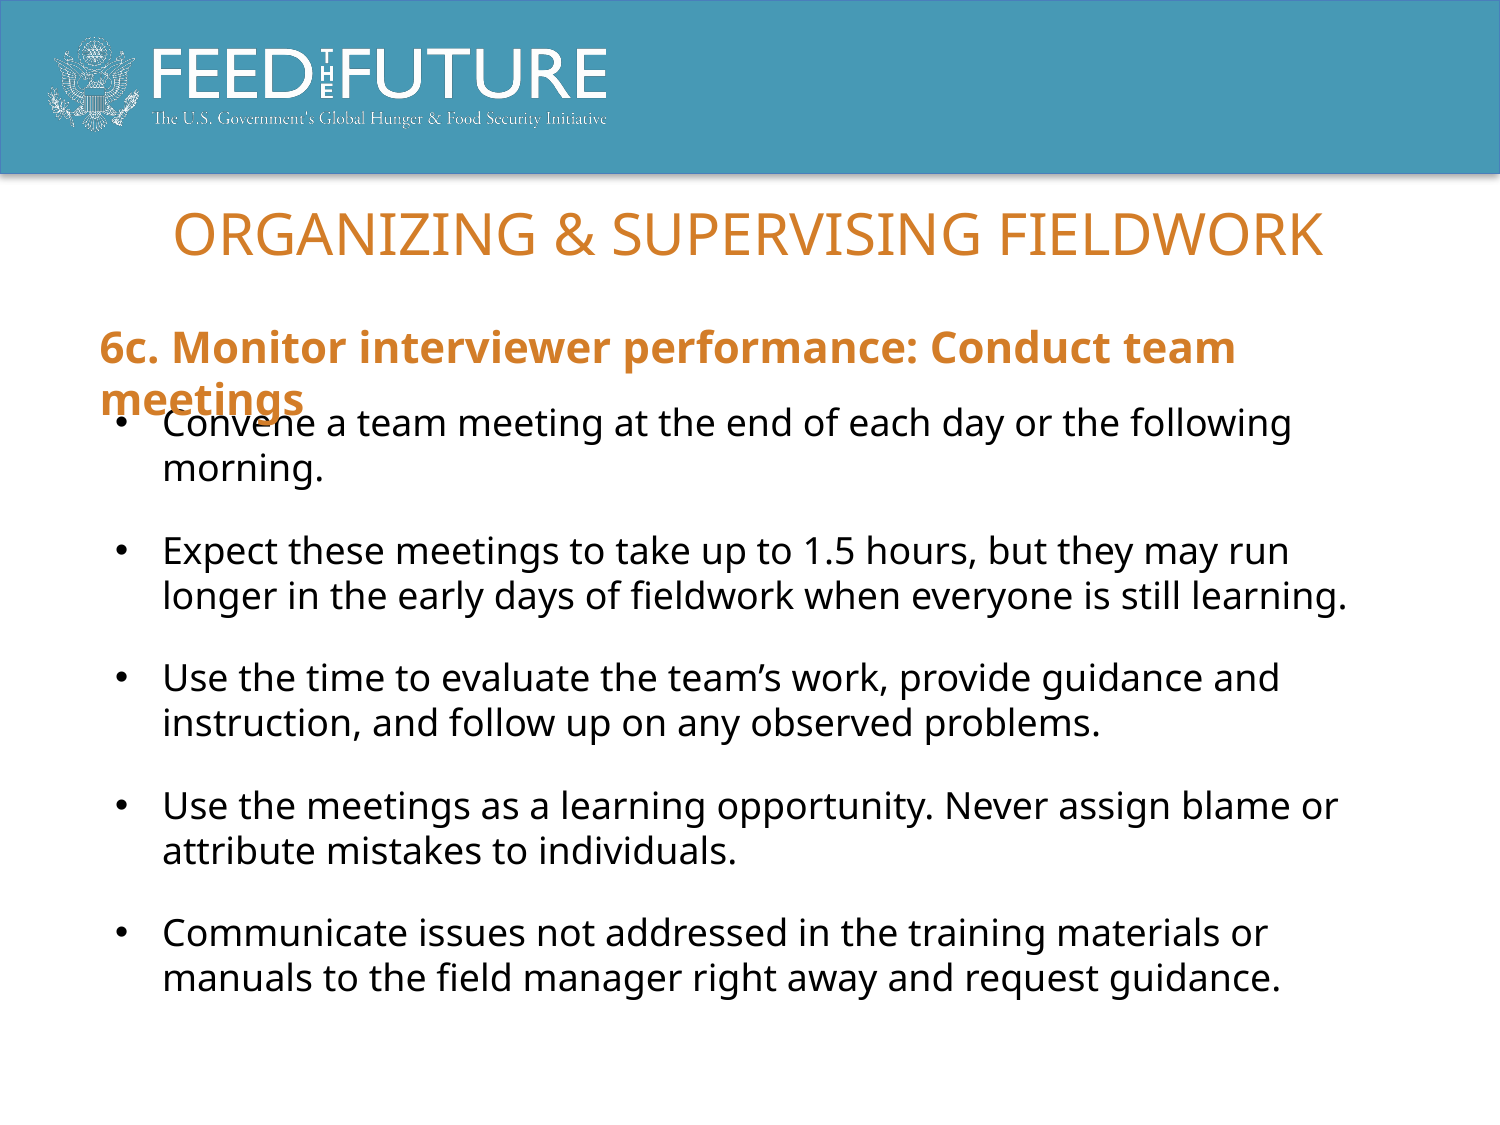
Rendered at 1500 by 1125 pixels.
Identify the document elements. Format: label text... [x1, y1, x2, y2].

list Convene a team meeting at the end of each day or the following morning. Expect these meetings to take up to 1.5 hours, but they may run longer in the early days of fieldwork when everyone is still learning. Use the time to evaluate the team’s work, provide guidance and instruction, and follow up on any observed problems. Use the meetings as a learning opportunity. Never assign blame or attribute mistakes to individuals. Communicate issues not addressed in the training materials or manuals to the field manager right away and request guidance. [100, 391, 1430, 932]
title Organizing & supervising fieldwork [73, 189, 1424, 288]
list 6c. Monitor interviewer performance: Conduct team meetings [84, 312, 1423, 387]
